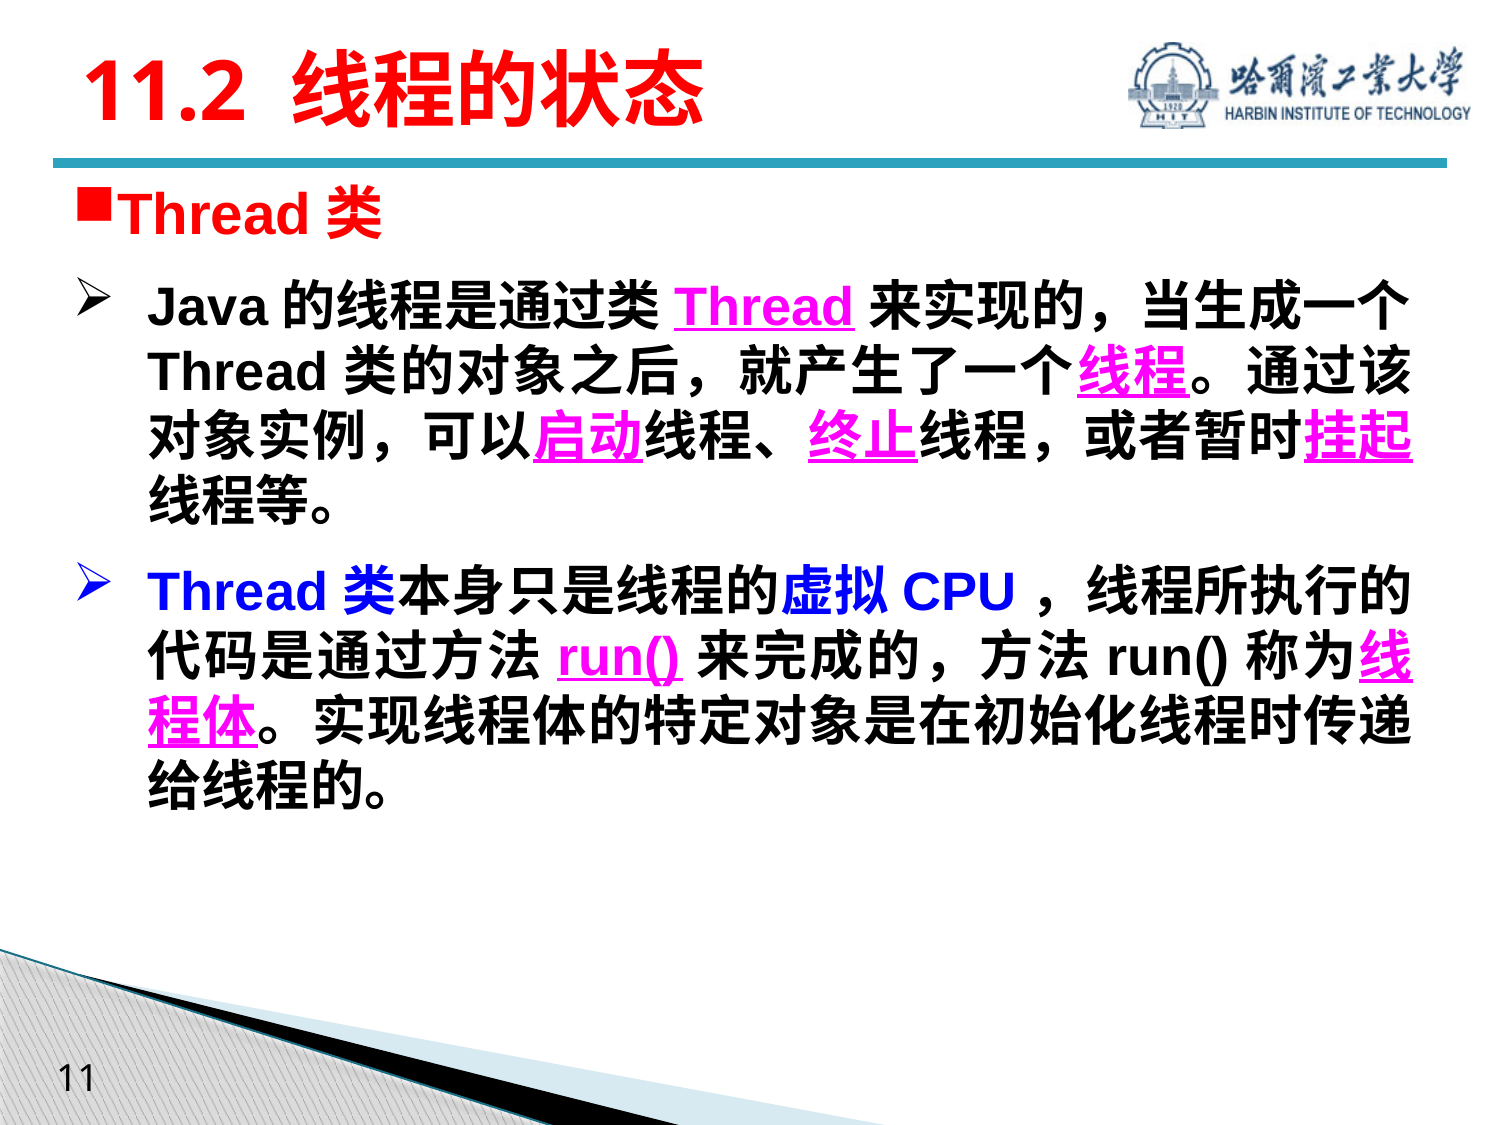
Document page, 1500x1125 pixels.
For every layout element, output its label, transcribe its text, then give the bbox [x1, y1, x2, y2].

text_box Thread类 Java的线程是通过类Thread来实现的，当生成一个Thread类的对象之后，就产生了一个线程。通过该对象实例，可以启动线程、终止线程，或者暂时挂起线程等。 Thread类本身只是线程的虚拟CPU，线程所执行的代码是通过方法run()来完成的，方法run()称为线程体。实现线程体的特定对象是在初始化线程时传递给线程的。 [57, 168, 1428, 824]
title 11.2 线程的状态 [66, 23, 1417, 152]
picture [1417, 42, 1471, 129]
